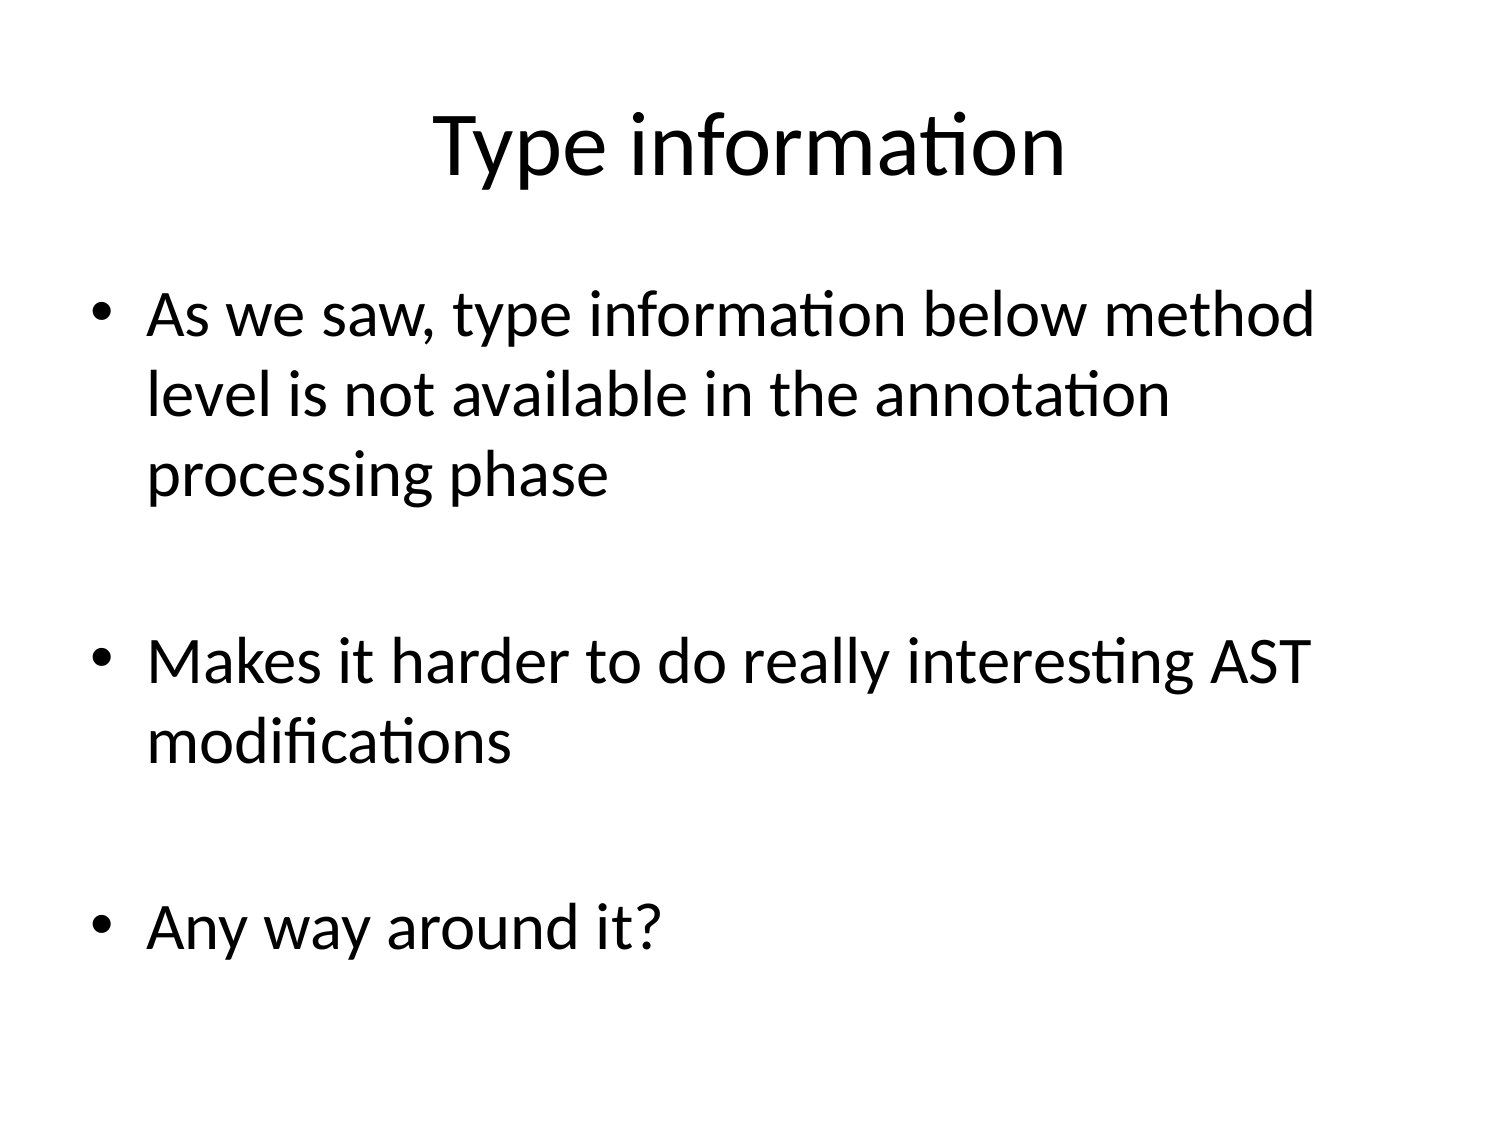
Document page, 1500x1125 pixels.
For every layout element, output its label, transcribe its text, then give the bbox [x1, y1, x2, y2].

list As we saw, type information below method level is not available in the annotation processing phase Makes it harder to do really interesting AST modifications Any way around it? [75, 262, 1425, 1005]
title Type information [75, 45, 1425, 233]
